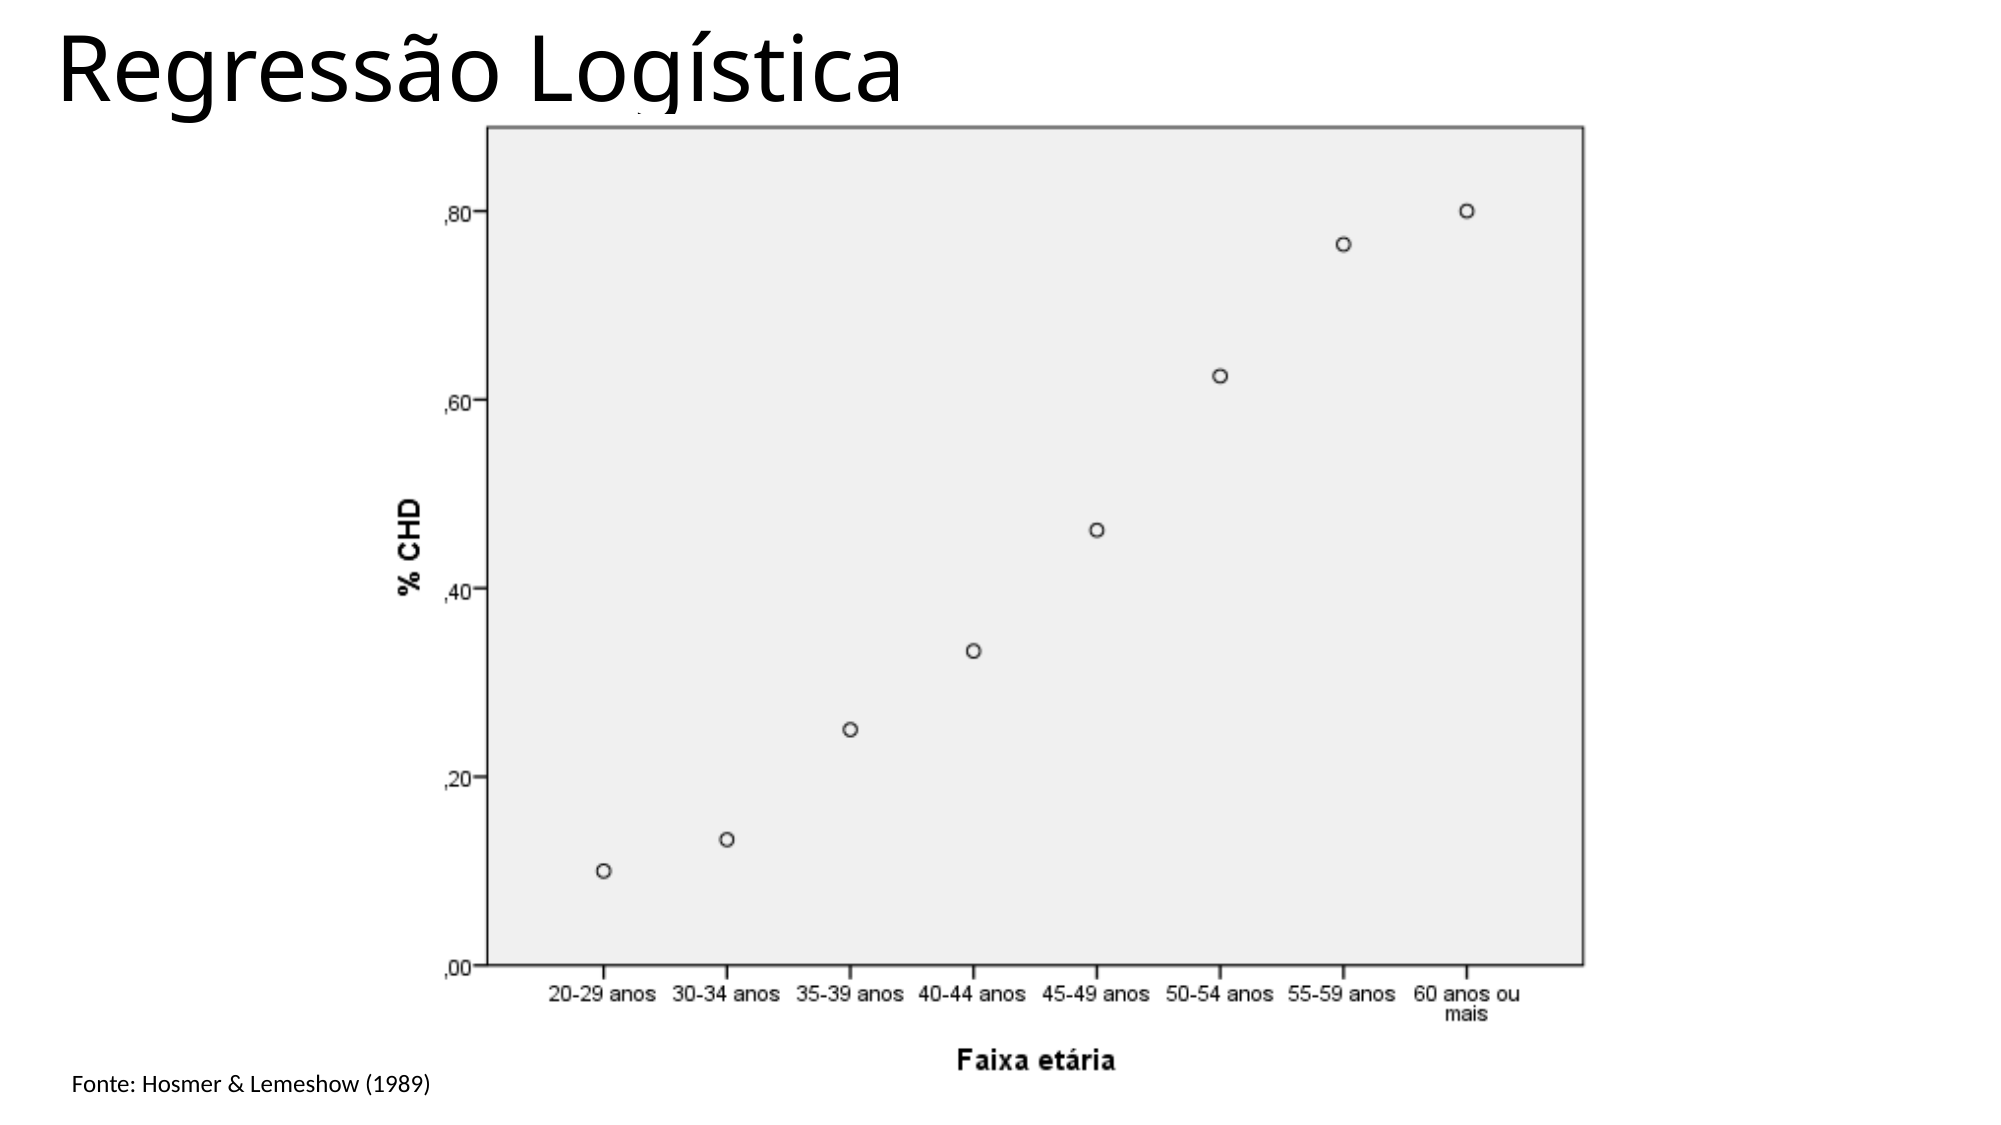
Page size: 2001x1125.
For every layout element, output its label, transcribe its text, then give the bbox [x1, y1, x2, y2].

title Regressão Logística [40, 0, 1766, 180]
picture [363, 114, 1600, 1106]
text_box Fonte: Hosmer & Lemeshow (1989) [57, 1060, 363, 1105]
